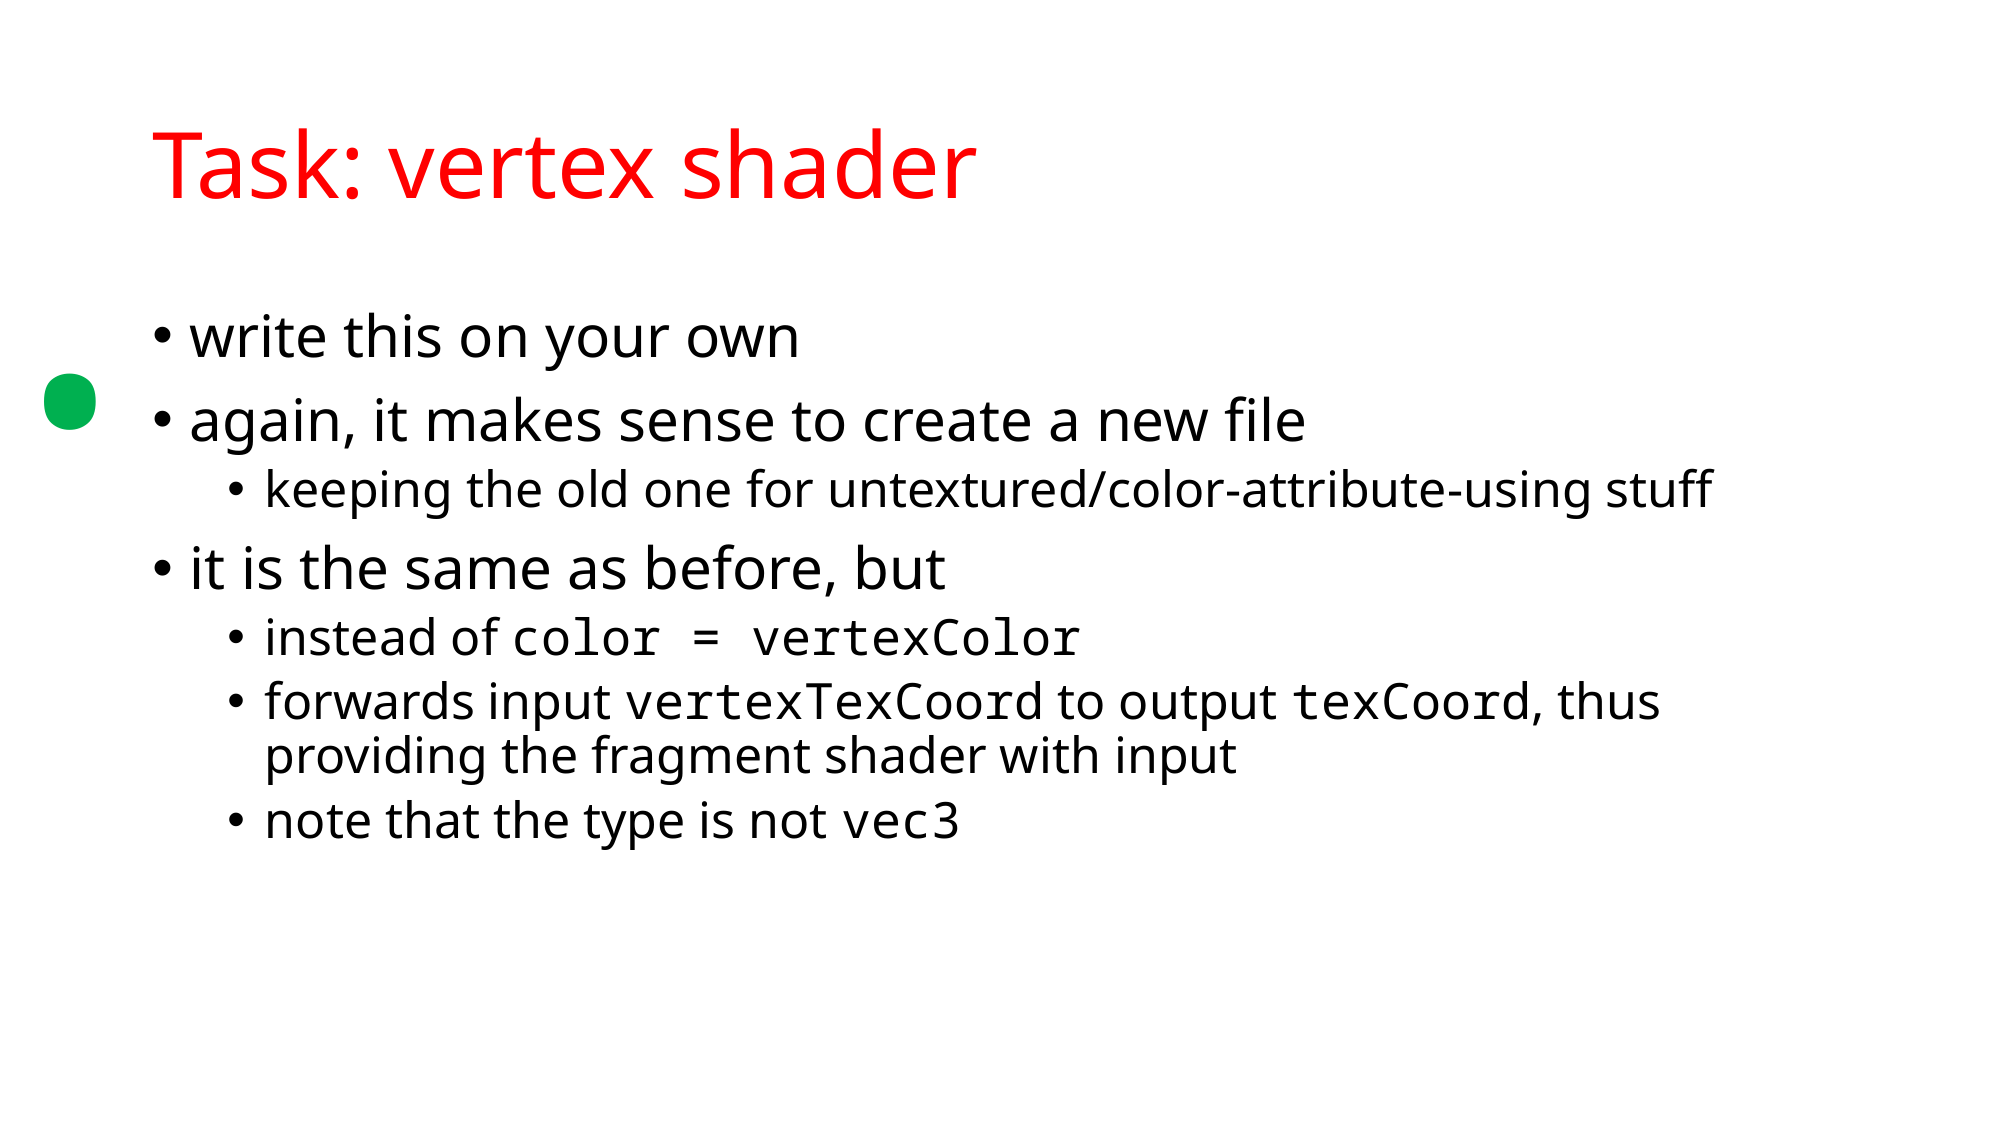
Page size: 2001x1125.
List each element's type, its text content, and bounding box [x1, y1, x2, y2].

title Task: vertex shader [137, 59, 1863, 278]
text_box . [0, 0, 86, 515]
list write this on your own again, it makes sense to create a new file keeping the old one for untextured/color-attribute-using stuff it is the same as before, but instead of color = vertexColor forwards input vertexTexCoord to output texCoord, thus providing the fragment shader with input note that the type is not vec3 [137, 299, 1863, 1014]
